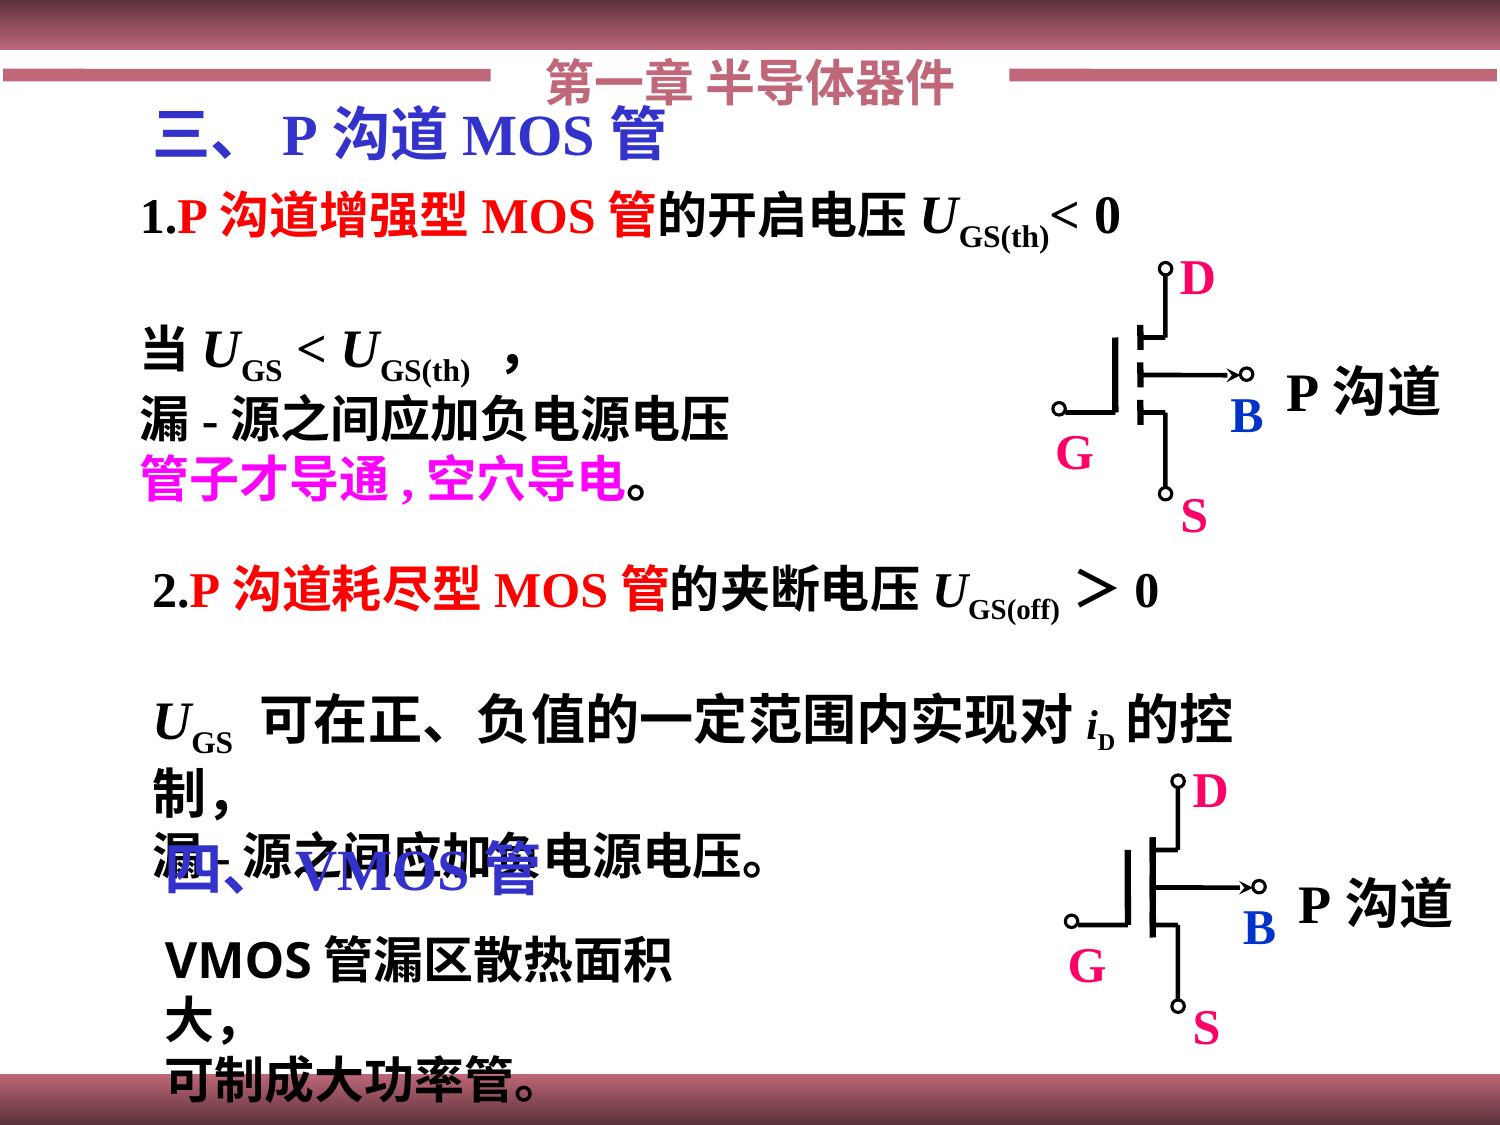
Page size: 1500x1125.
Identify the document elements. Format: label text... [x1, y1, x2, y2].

text_box 1.P沟道增强型MOS管的开启电压UGS(th)< 0 当UGS < UGS(th) ， 漏-源之间应加负电源电压 管子才导通,空穴导电。 [125, 172, 1438, 515]
text_box VMOS管漏区散热面积大， 可制成大功率管。 [149, 920, 763, 1116]
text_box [1040, 237, 1451, 551]
text_box 三、P沟道MOS管 [137, 89, 688, 172]
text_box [1052, 749, 1463, 1063]
text_box 2.P沟道耗尽型MOS管的夹断电压UGS(off)＞0 UGS 可在正、负值的一定范围内实现对iD的控制， 漏-源之间应加负电源电压。 [137, 549, 1338, 892]
text_box 第一章 半导体器件 [500, 49, 1000, 113]
text_box [0, 0, 1500, 50]
text_box 四、VMOS管 [149, 825, 613, 910]
text_box [0, 1074, 1500, 1125]
